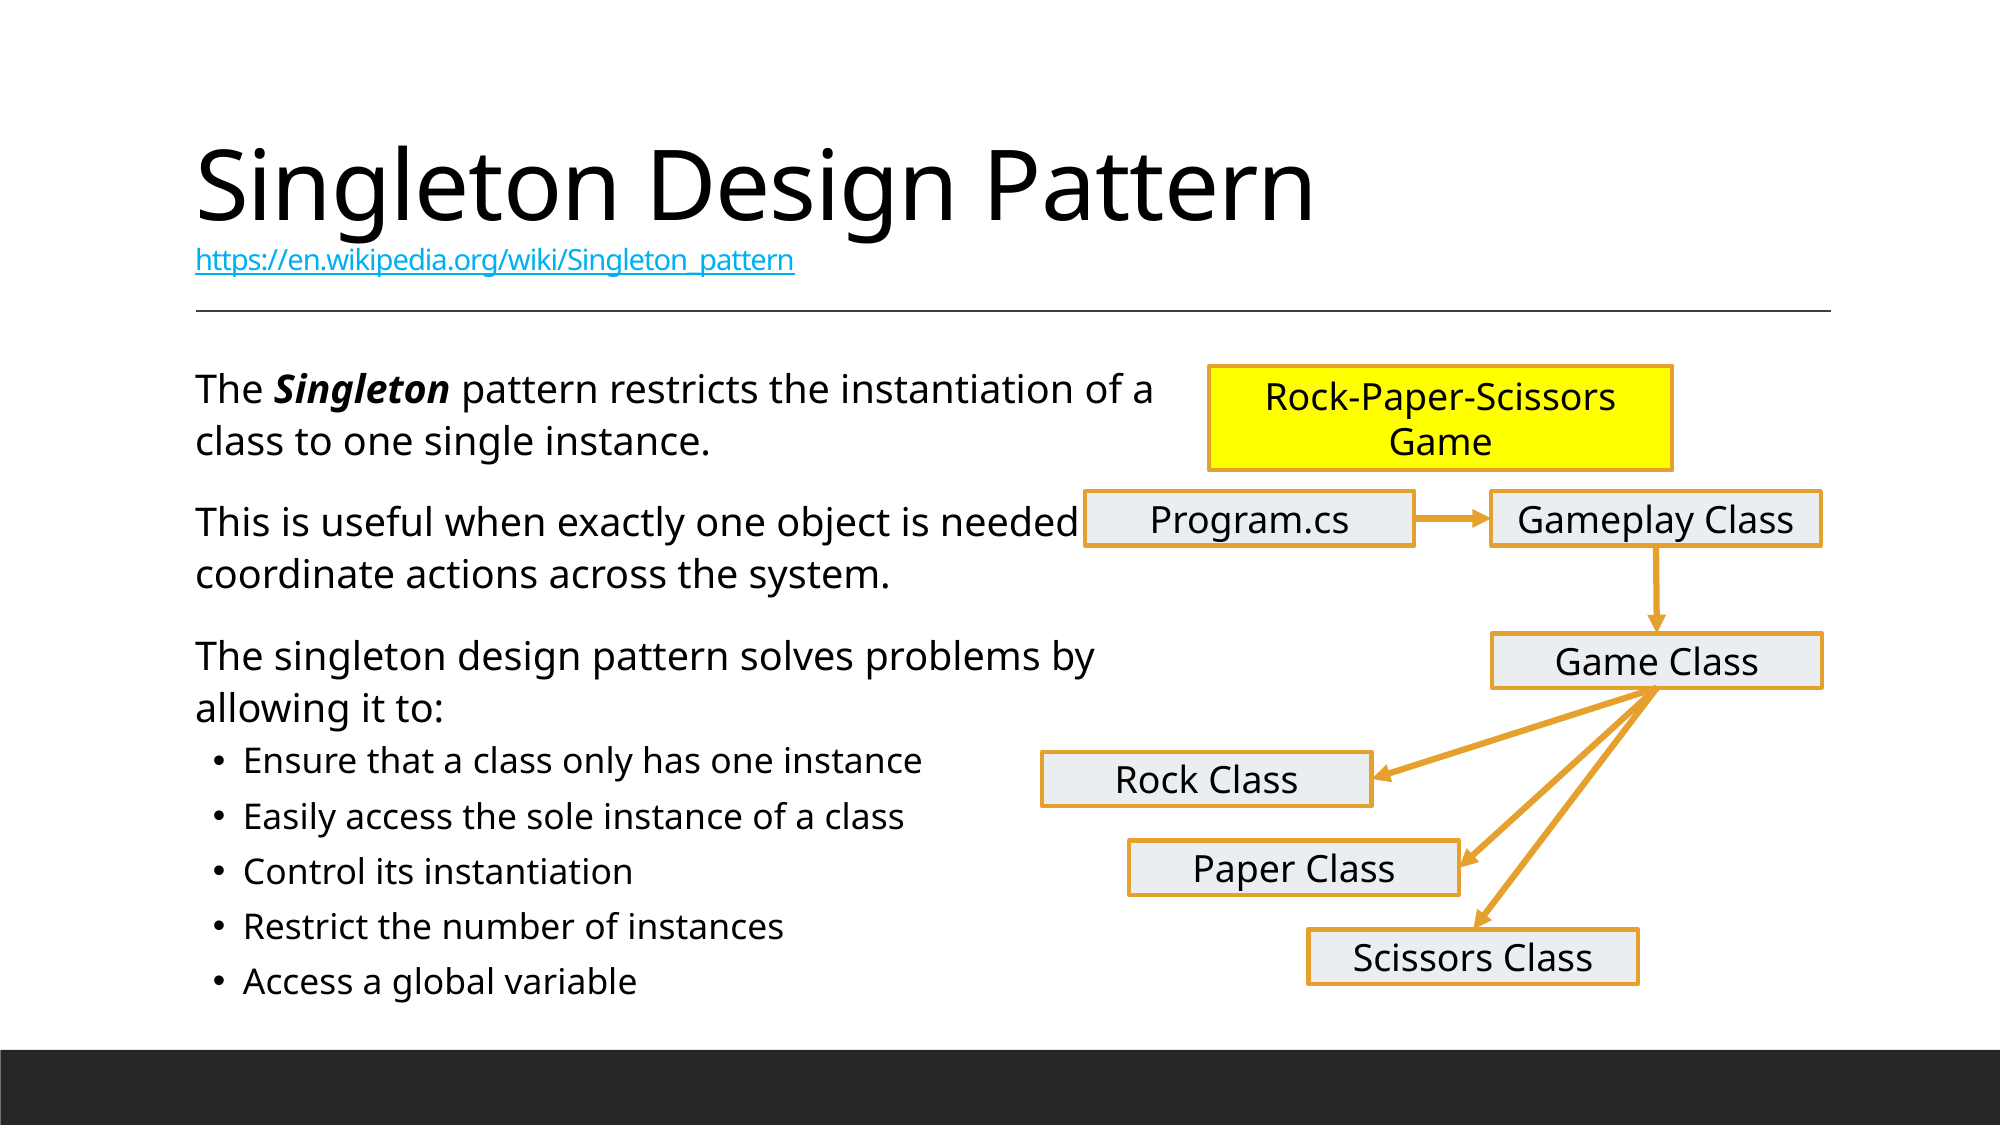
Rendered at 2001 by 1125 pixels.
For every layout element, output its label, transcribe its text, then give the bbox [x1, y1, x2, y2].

text_box Gameplay Class [1490, 490, 1822, 547]
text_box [1472, 687, 1658, 930]
text_box Game Class [1491, 632, 1823, 689]
text_box Program.cs [1083, 490, 1416, 547]
text_box Paper Class [1128, 839, 1460, 896]
text_box Rock Class [1041, 751, 1373, 807]
text_box Scissors Class [1307, 928, 1639, 985]
text_box Rock-Paper-Scissors Game [1208, 365, 1673, 471]
list The Singleton pattern restricts the instantiation of a class to one single instance. This is useful when exactly one object is needed to coordinate actions across the system. The singleton design pattern solves problems by allowing it to: Ensure that a class only has one instance Easily access the sole instance of a class Control its instantiation Restrict the number of instances Access a global variable [180, 313, 1167, 1048]
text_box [1371, 687, 1457, 780]
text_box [1458, 687, 1471, 869]
title Singleton Design Pattern https://en.wikipedia.org/wiki/Singleton_pattern [180, 47, 1830, 285]
